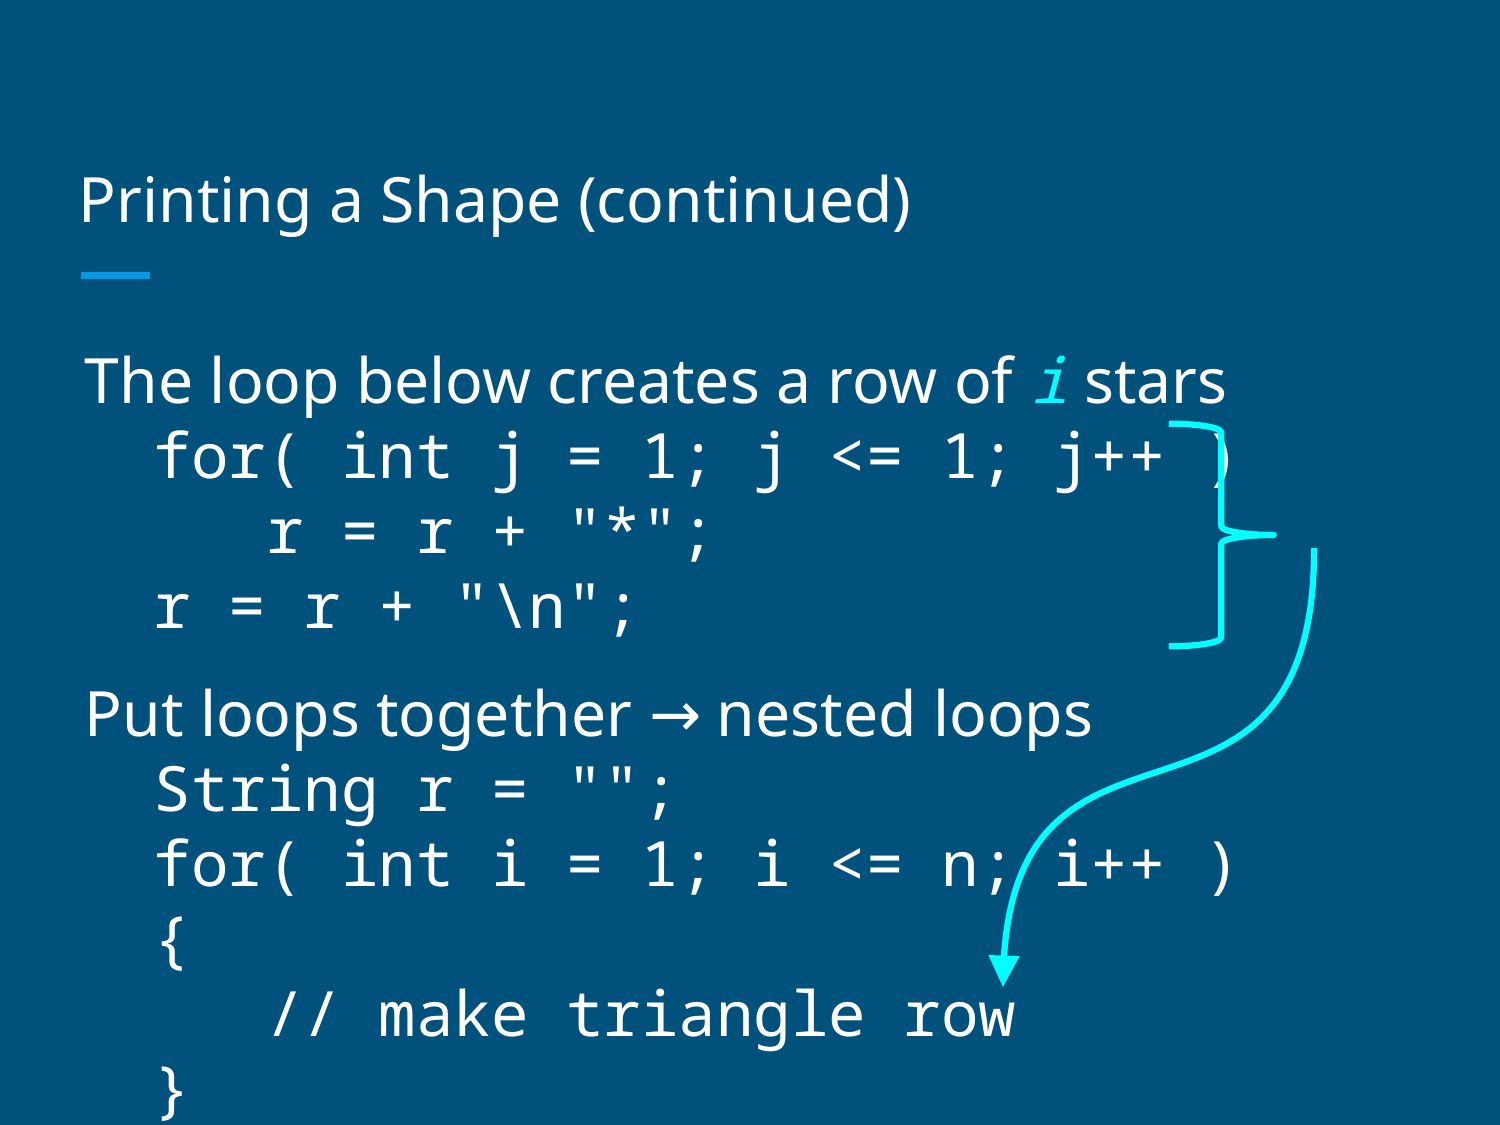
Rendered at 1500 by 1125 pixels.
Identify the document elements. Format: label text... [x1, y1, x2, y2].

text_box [938, 611, 1379, 924]
title Printing a Shape (continued) [63, 100, 1437, 251]
list The loop below creates a row of i stars for( int j = 1; j <= 1; j++ ) r = r + "*"; r = r + "\n"; Put loops together → nested loops String r = ""; for( int i = 1; i <= n; i++ ) { // make triangle row } [63, 325, 1437, 1100]
text_box [1168, 423, 1274, 610]
